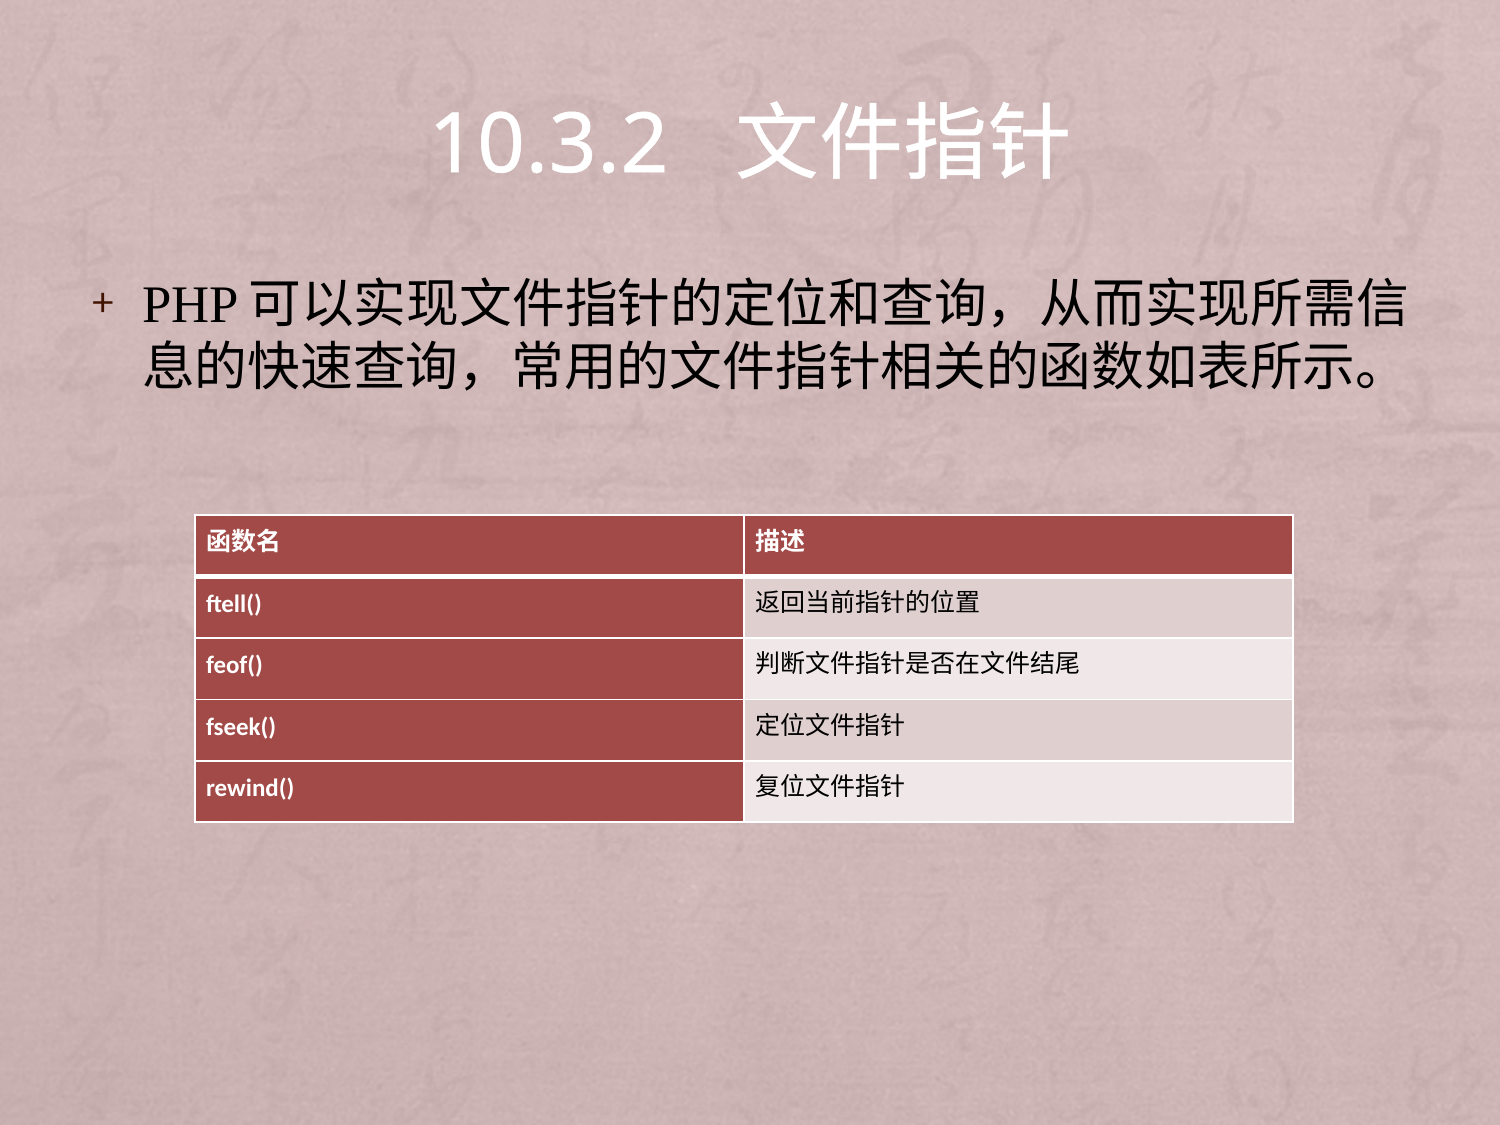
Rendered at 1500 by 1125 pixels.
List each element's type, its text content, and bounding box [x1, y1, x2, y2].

title 10.3.2 文件指针 [75, 45, 1425, 233]
list PHP可以实现文件指针的定位和查询，从而实现所需信息的快速查询，常用的文件指针相关的函数如表所示。 [75, 262, 1425, 445]
table_cell 返回当前指针的位置 [745, 579, 1292, 637]
table_cell rewind() [196, 762, 743, 821]
table_cell ftell() [196, 579, 743, 637]
table_cell fseek() [196, 700, 743, 760]
table_cell 判断文件指针是否在文件结尾 [745, 639, 1292, 699]
table_header 描述 [745, 516, 1292, 574]
table_cell 复位文件指针 [745, 762, 1292, 821]
table_cell 定位文件指针 [745, 700, 1292, 760]
table_header 函数名 [196, 516, 743, 574]
table_cell feof() [196, 639, 743, 699]
